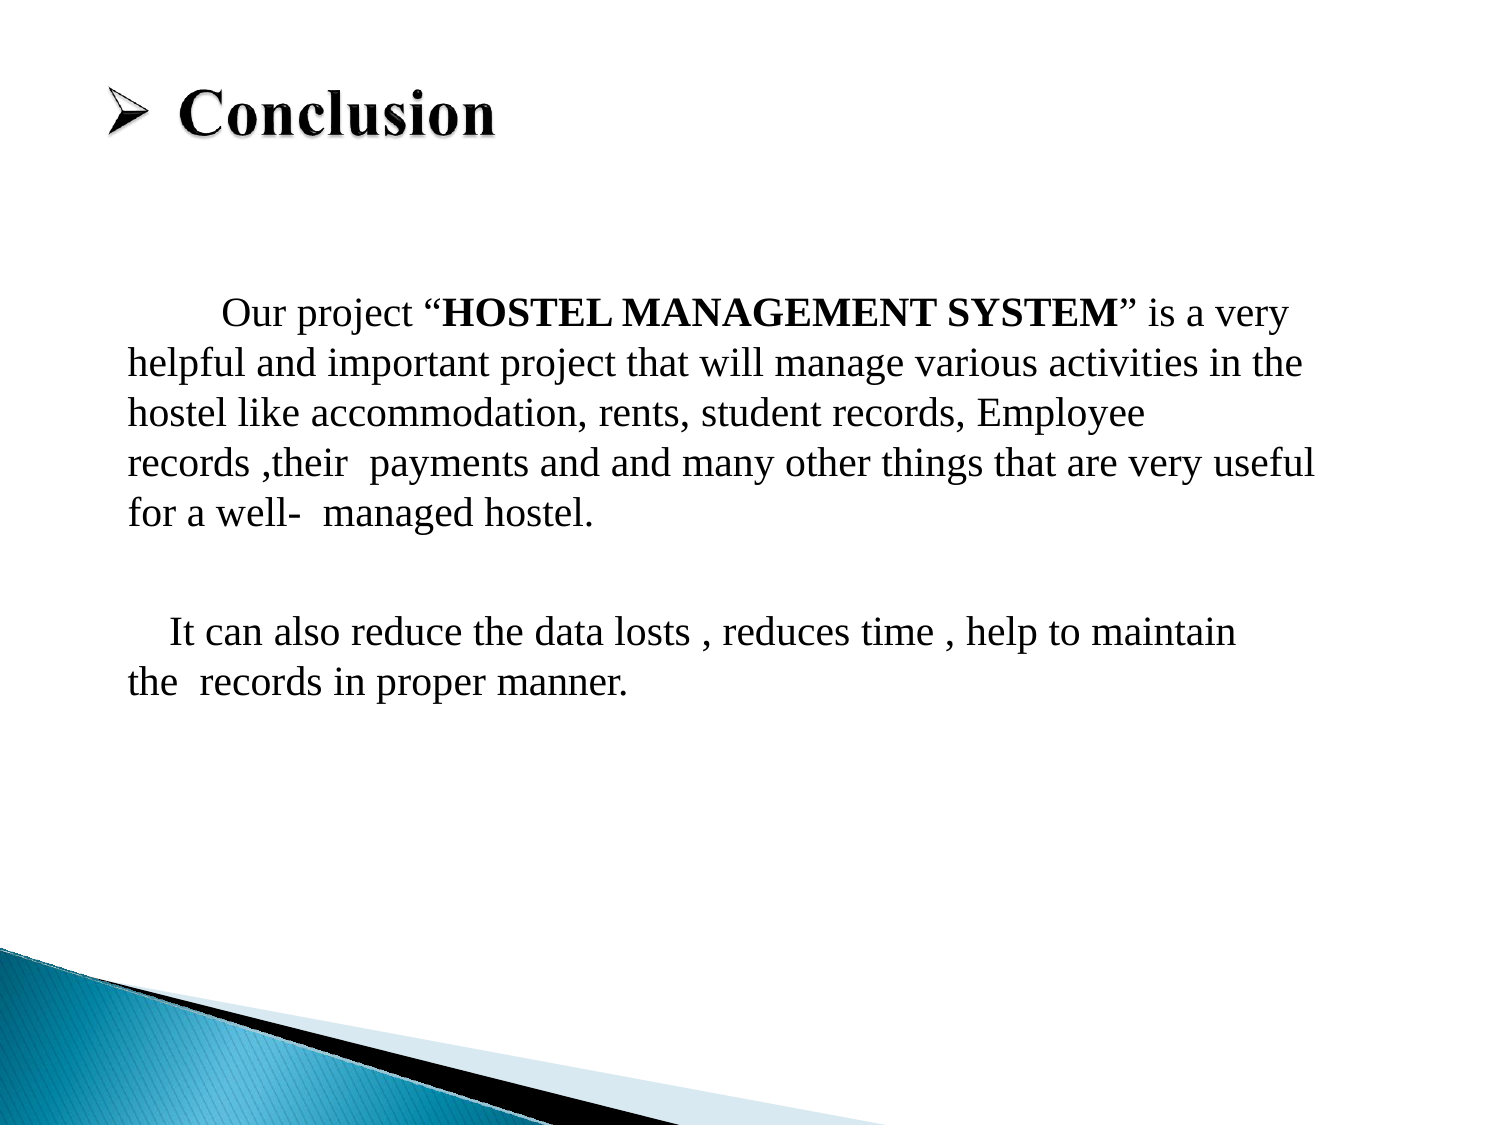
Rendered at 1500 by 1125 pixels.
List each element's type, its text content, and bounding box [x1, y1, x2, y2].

picture [0, 948, 558, 1125]
text_box Our project “HOSTEL MANAGEMENT SYSTEM” is a very helpful and important project that will manage various activities in the hostel like accommodation, rents, student records, Employee records ,their payments and and many other things that are very useful for a well- managed hostel. It can also reduce the data losts , reduces time , help to maintain the records in proper manner. [125, 282, 1373, 705]
picture [106, 86, 497, 141]
